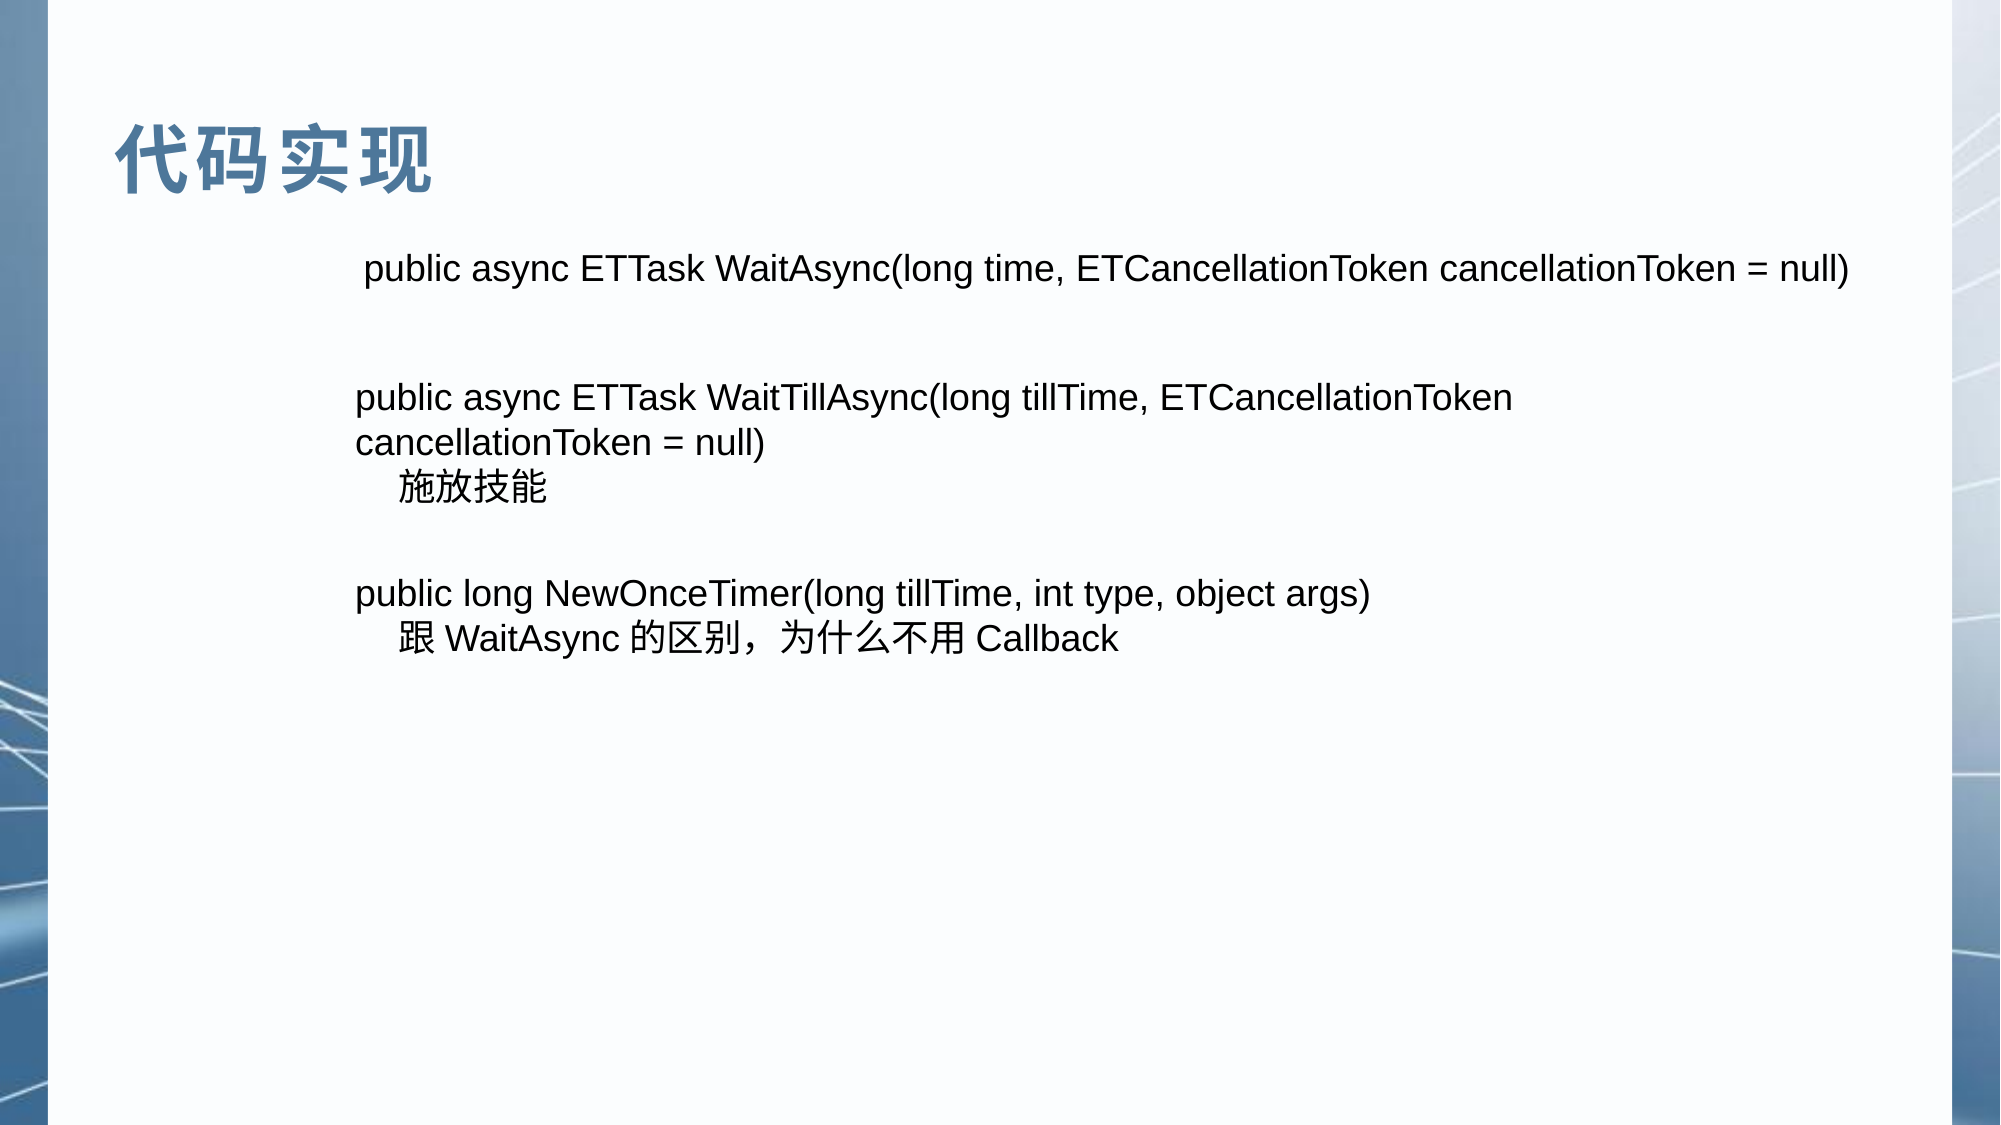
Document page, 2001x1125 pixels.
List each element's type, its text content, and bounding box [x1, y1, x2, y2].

picture [1953, 0, 2000, 1125]
text_box public async ETTask WaitTillAsync(long tillTime, ETCancellationToken cancellationToken = null) 施放技能 [340, 365, 1851, 515]
picture [0, 0, 47, 1125]
text_box public long NewOnceTimer(long tillTime, int type, object args) 跟WaitAsync的区别，为什么不用Callback [340, 561, 1706, 667]
text_box 代码实现 [99, 99, 1942, 216]
text_box public async ETTask WaitAsync(long time, ETCancellationToken cancellationToken = null) [348, 236, 1866, 297]
